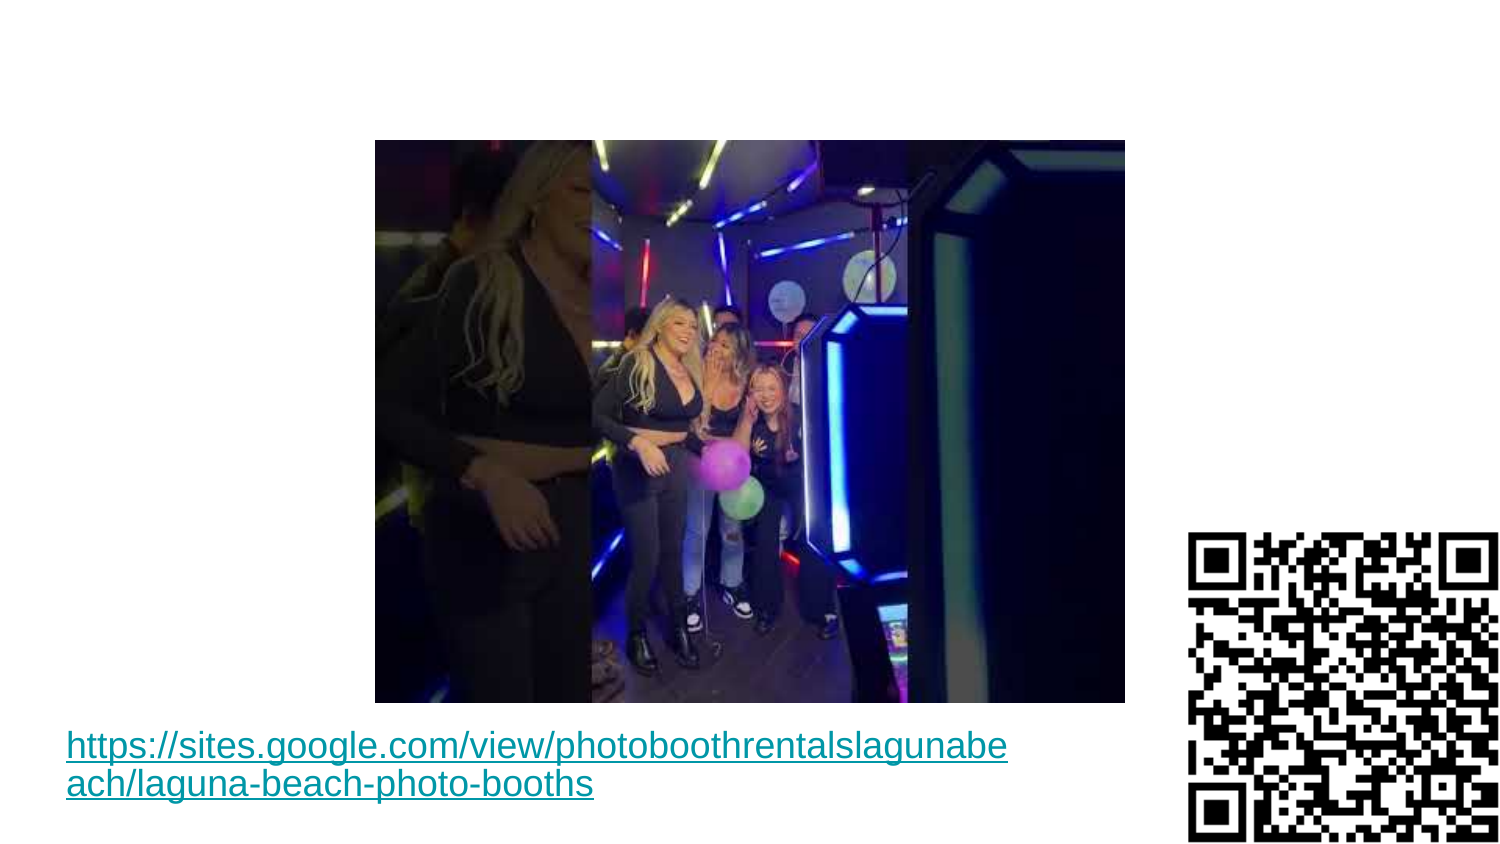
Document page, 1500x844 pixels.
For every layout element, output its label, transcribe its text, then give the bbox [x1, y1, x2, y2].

picture [374, 140, 1126, 704]
picture [1187, 530, 1500, 844]
list https://sites.google.com/view/photoboothrentalslagunabeach/laguna-beach-photo-booths [51, 694, 1036, 794]
